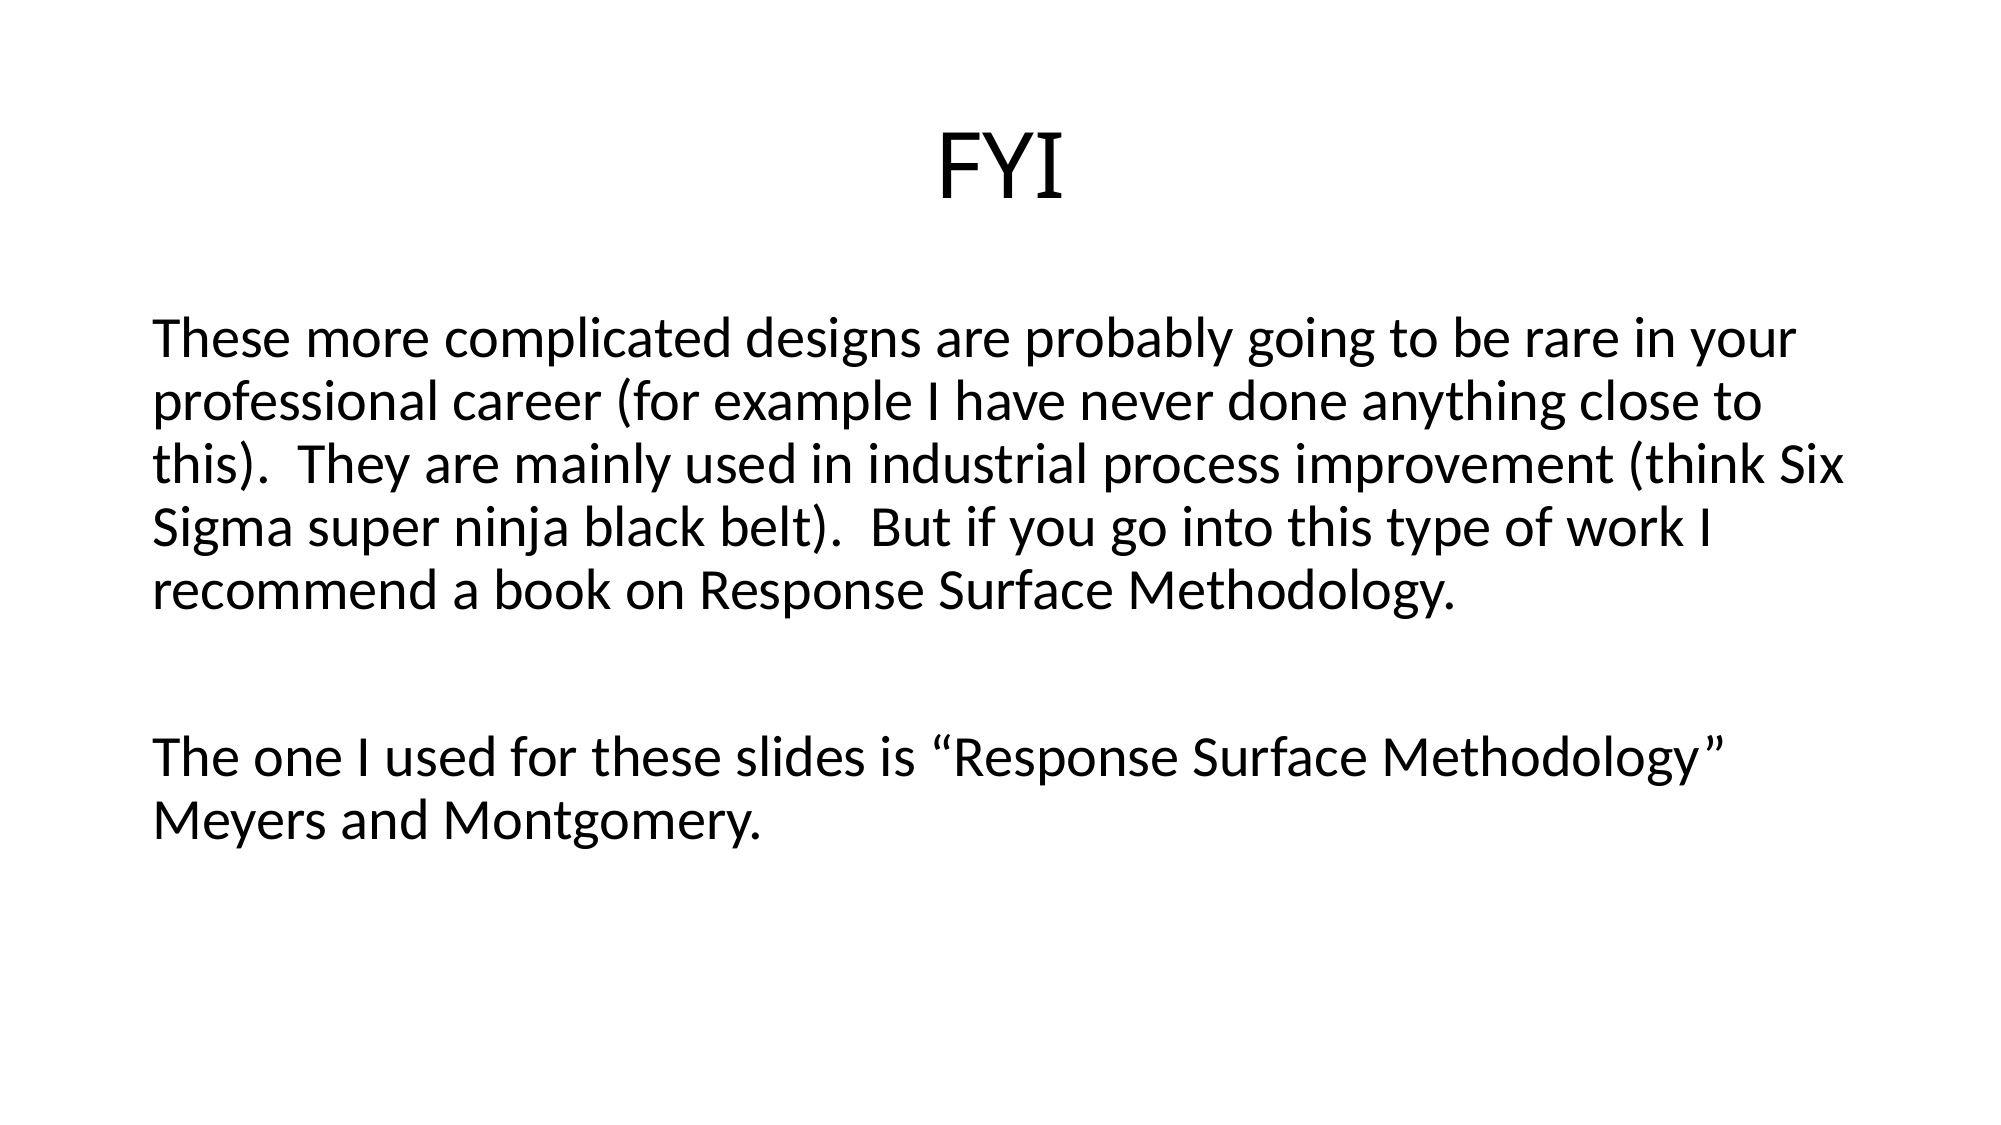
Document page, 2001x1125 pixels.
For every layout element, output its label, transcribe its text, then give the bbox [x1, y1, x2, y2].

title FYI [137, 59, 1863, 278]
list These more complicated designs are probably going to be rare in your professional career (for example I have never done anything close to this). They are mainly used in industrial process improvement (think Six Sigma super ninja black belt). But if you go into this type of work I recommend a book on Response Surface Methodology. The one I used for these slides is “Response Surface Methodology” Meyers and Montgomery. [137, 299, 1863, 1014]
